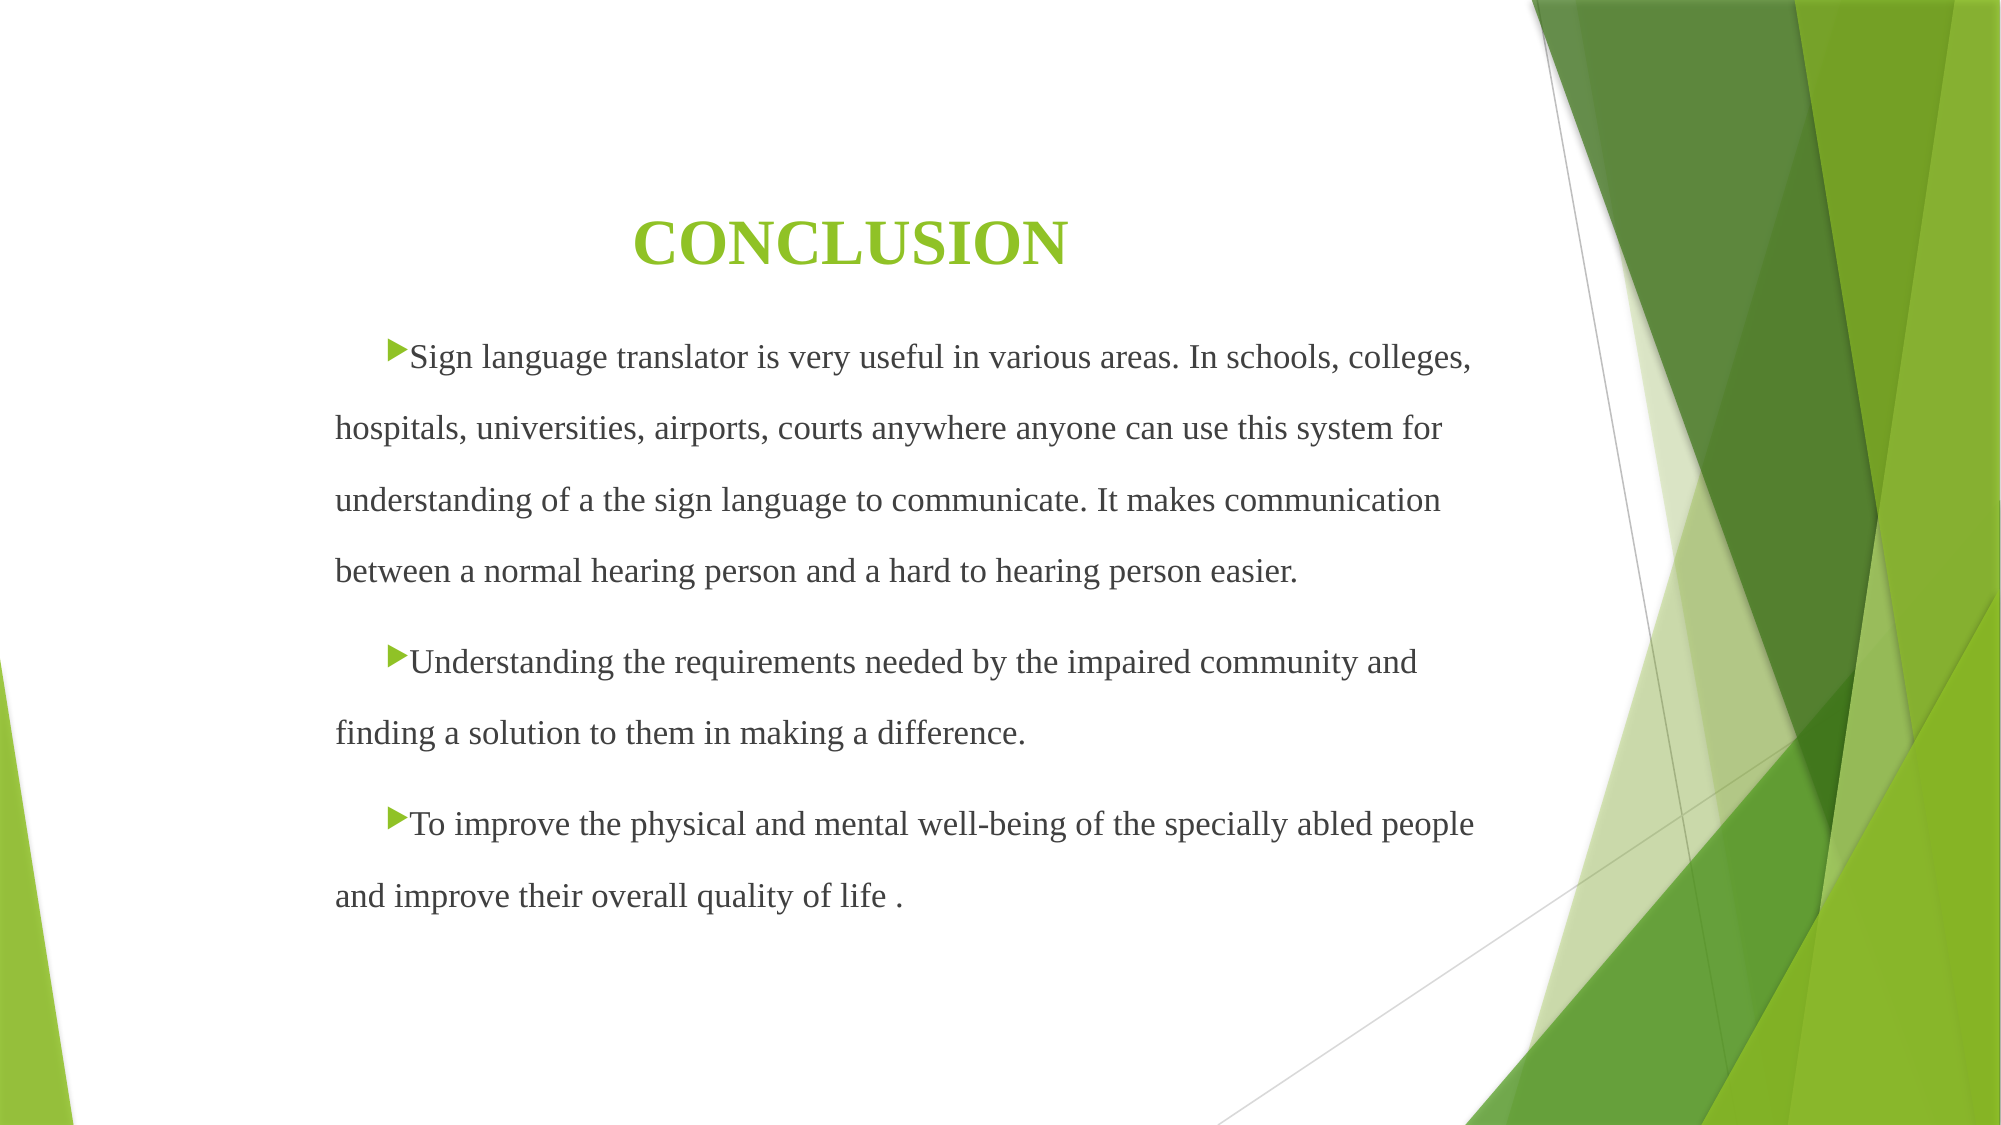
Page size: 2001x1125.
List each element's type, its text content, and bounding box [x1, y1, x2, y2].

list Sign language translator is very useful in various areas. In schools, colleges, hospitals, universities, airports, courts anywhere anyone can use this system for understanding of a the sign language to communicate. It makes communication between a normal hearing person and a hard to hearing person easier. Understanding the requirements needed by the impaired community and finding a solution to them in making a difference. To improve the physical and mental well-being of the specially abled people and improve their overall quality of life . [294, 296, 1706, 933]
title CONCLUSION [617, 192, 1132, 286]
